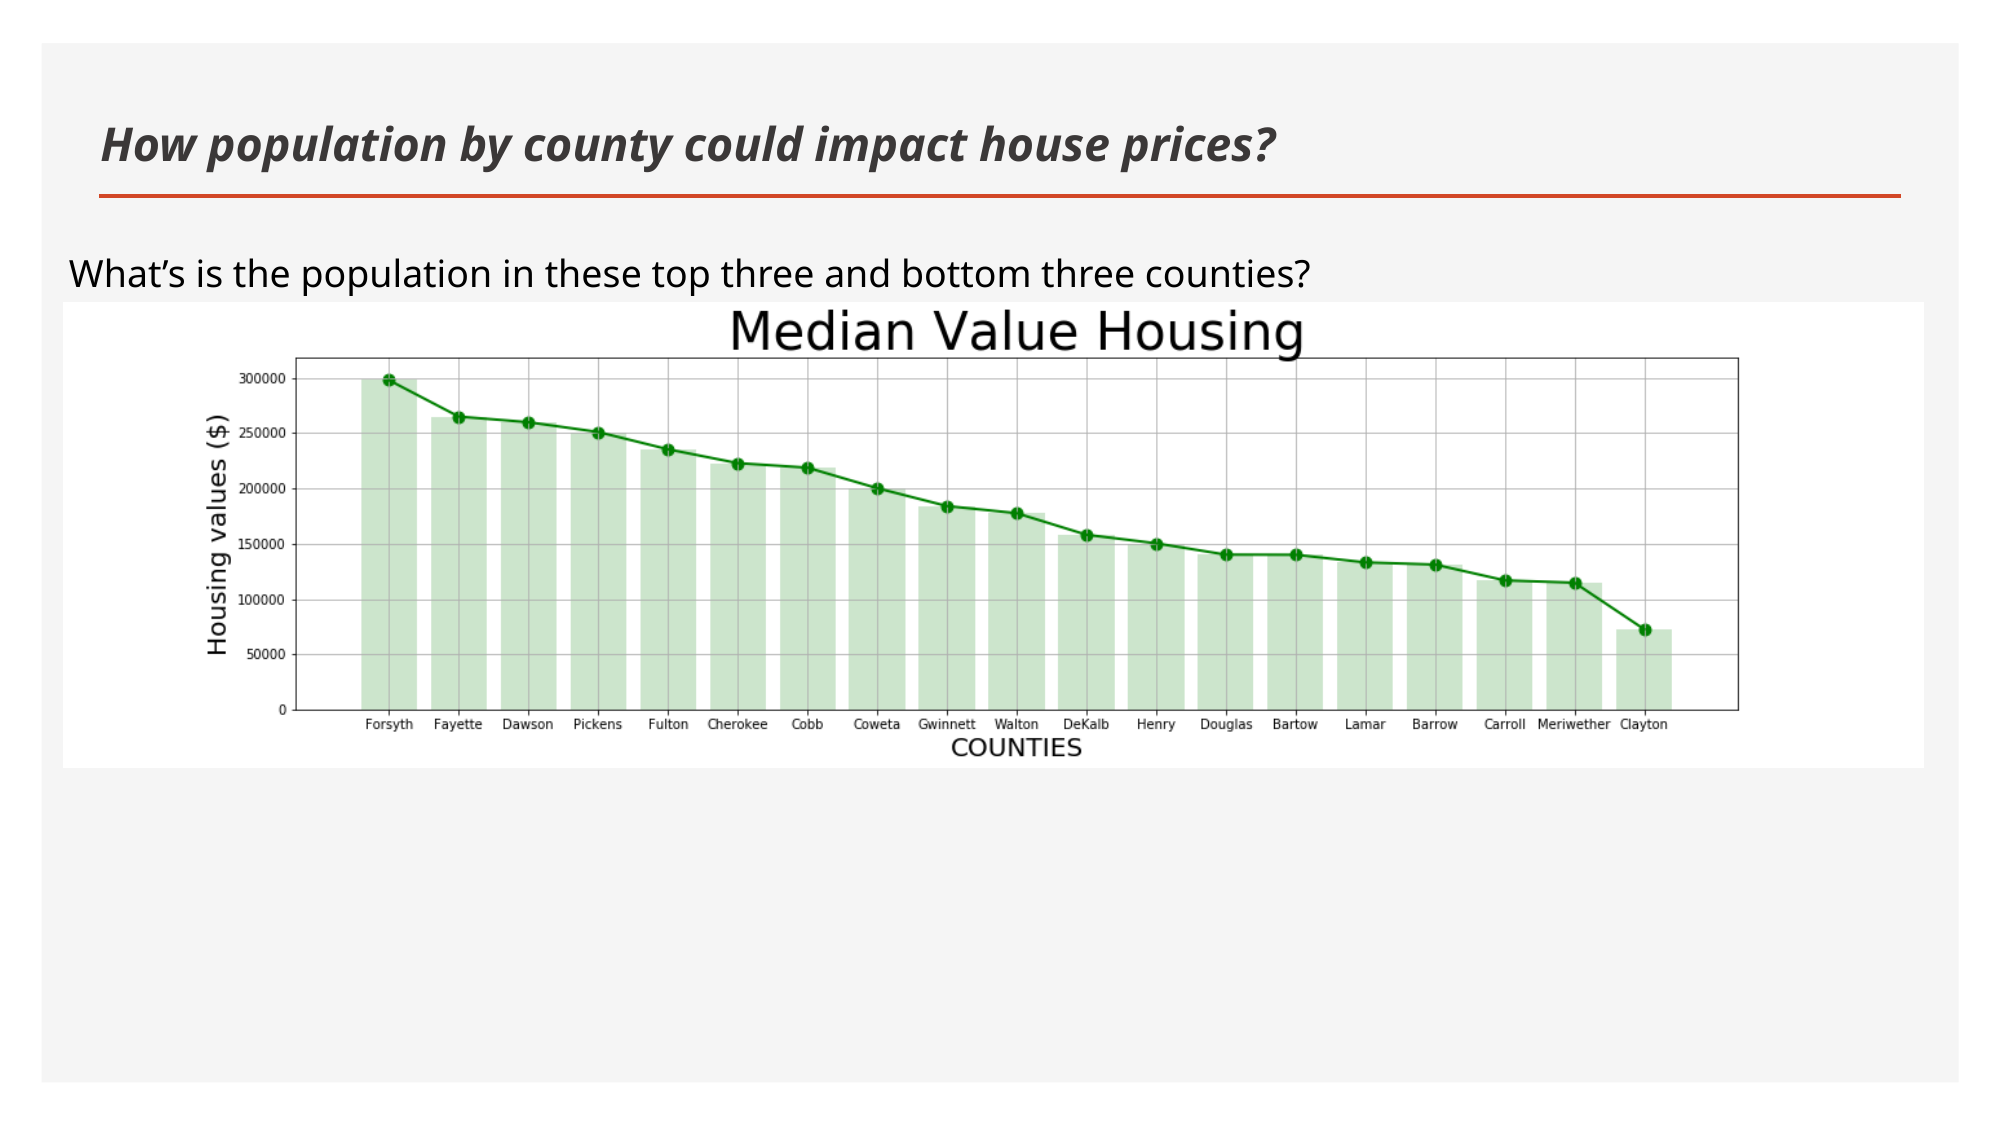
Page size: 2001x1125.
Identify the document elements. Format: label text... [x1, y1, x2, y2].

text_box What’s is the population in these top three and bottom three counties? [54, 242, 1327, 302]
picture [63, 302, 1924, 768]
title How population by county could impact house prices? [85, 73, 1587, 179]
